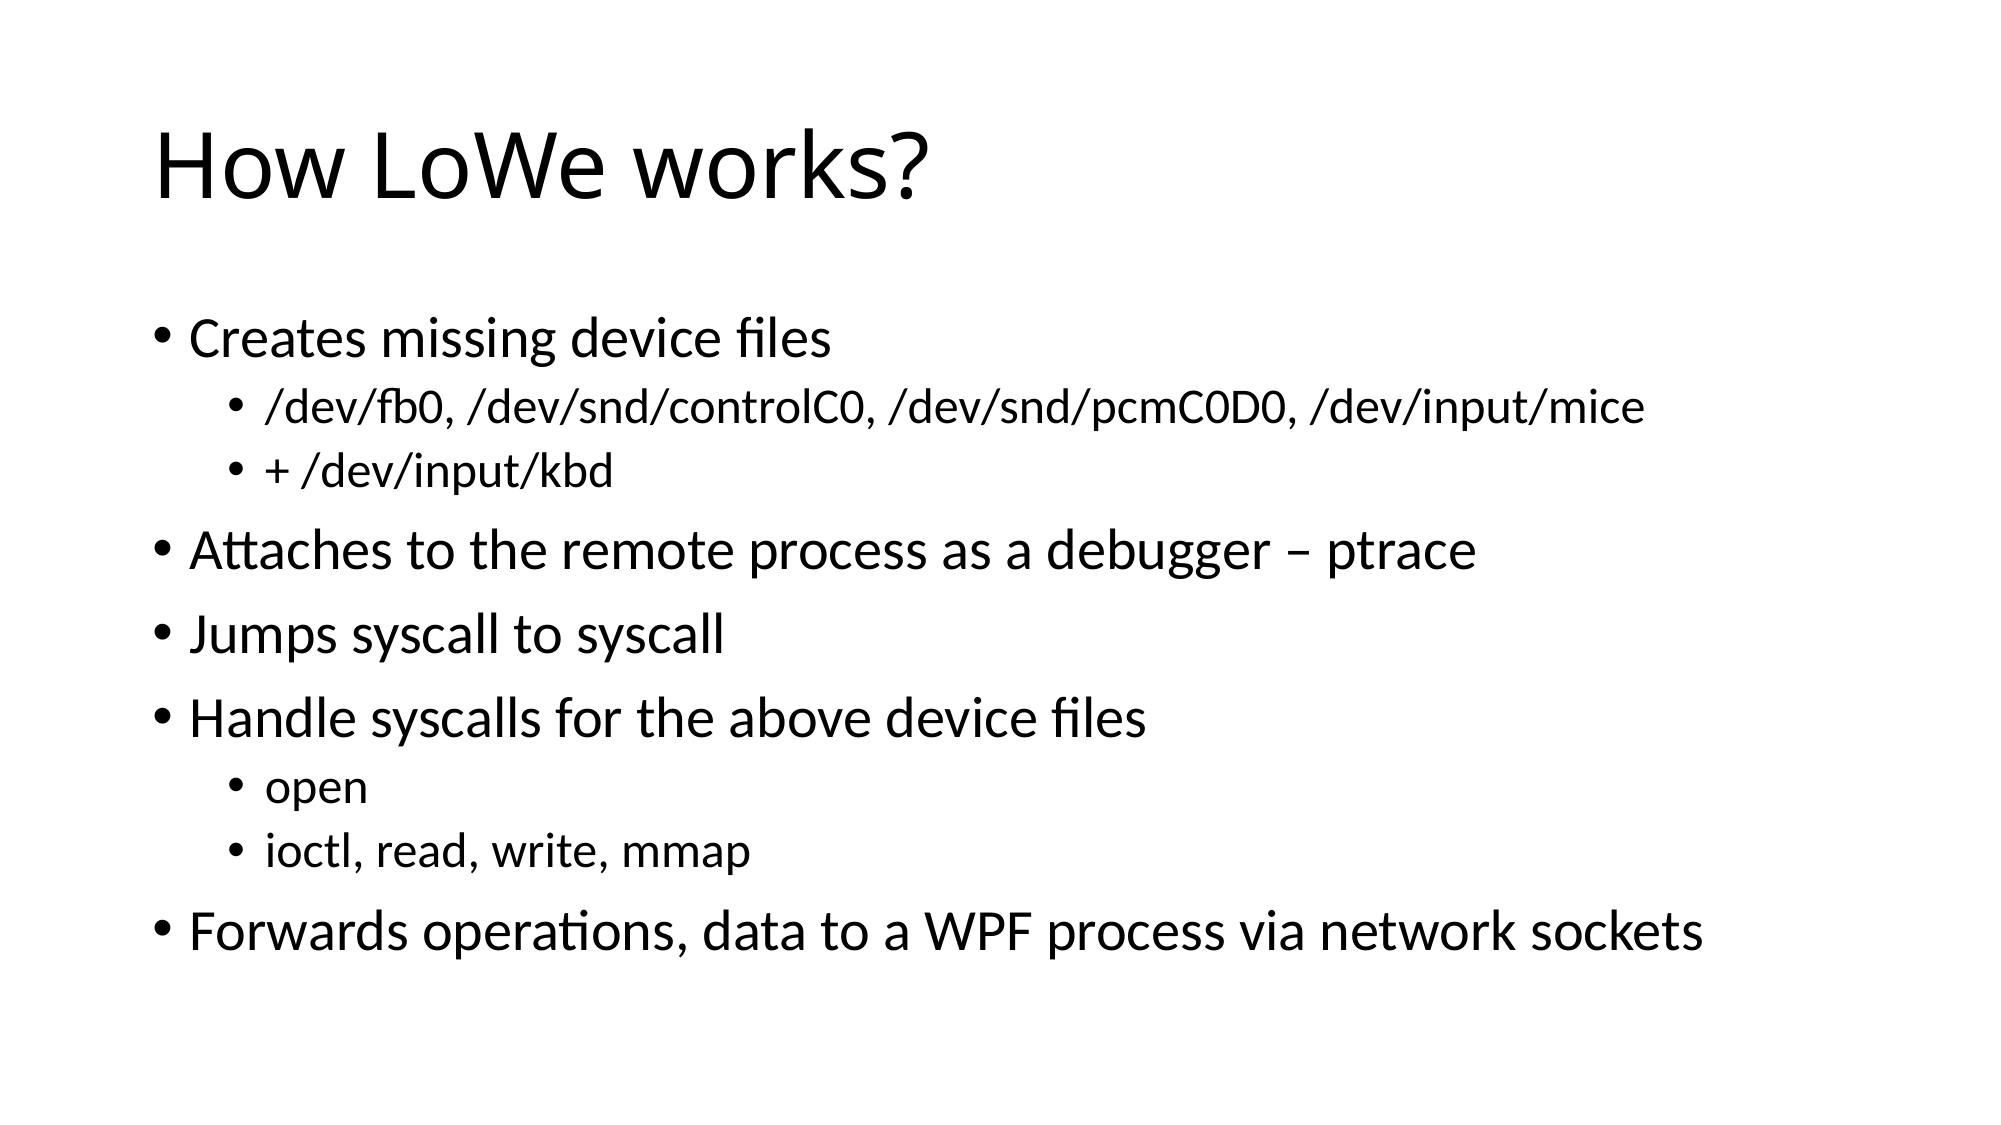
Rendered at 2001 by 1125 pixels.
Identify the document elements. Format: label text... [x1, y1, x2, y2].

list Creates missing device files /dev/fb0, /dev/snd/controlC0, /dev/snd/pcmC0D0, /dev/input/mice + /dev/input/kbd Attaches to the remote process as a debugger – ptrace Jumps syscall to syscall Handle syscalls for the above device files open ioctl, read, write, mmap Forwards operations, data to a WPF process via network sockets [137, 299, 1863, 1014]
title How LoWe works? [137, 59, 1863, 278]
